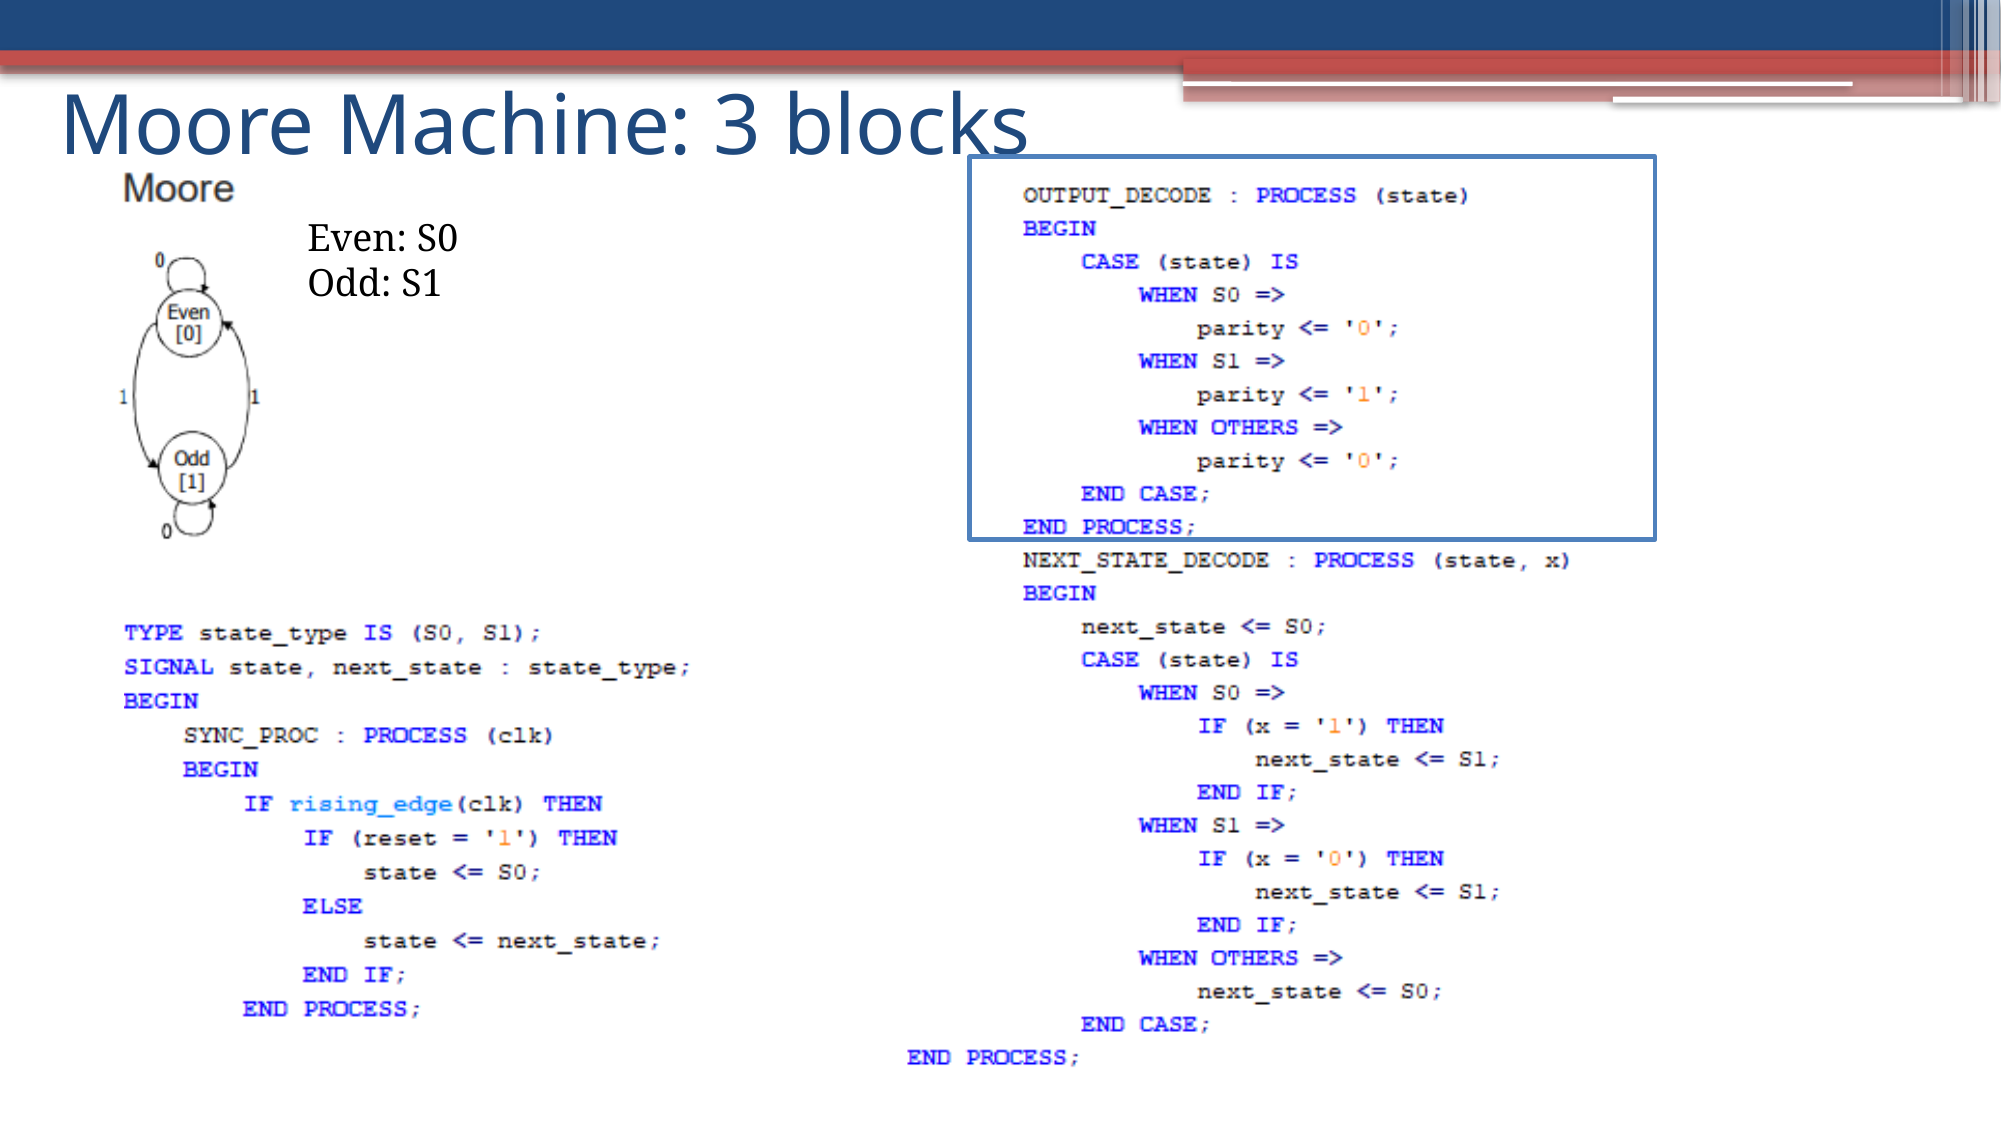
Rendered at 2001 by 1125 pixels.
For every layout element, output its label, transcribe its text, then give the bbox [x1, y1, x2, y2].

picture [905, 178, 1584, 1092]
text_box Even: S0 Odd: S1 [299, 206, 474, 312]
picture [85, 156, 293, 568]
picture [124, 616, 700, 1036]
title Moore Machine: 3 blocks [44, 33, 1845, 209]
text_box [969, 156, 1655, 540]
